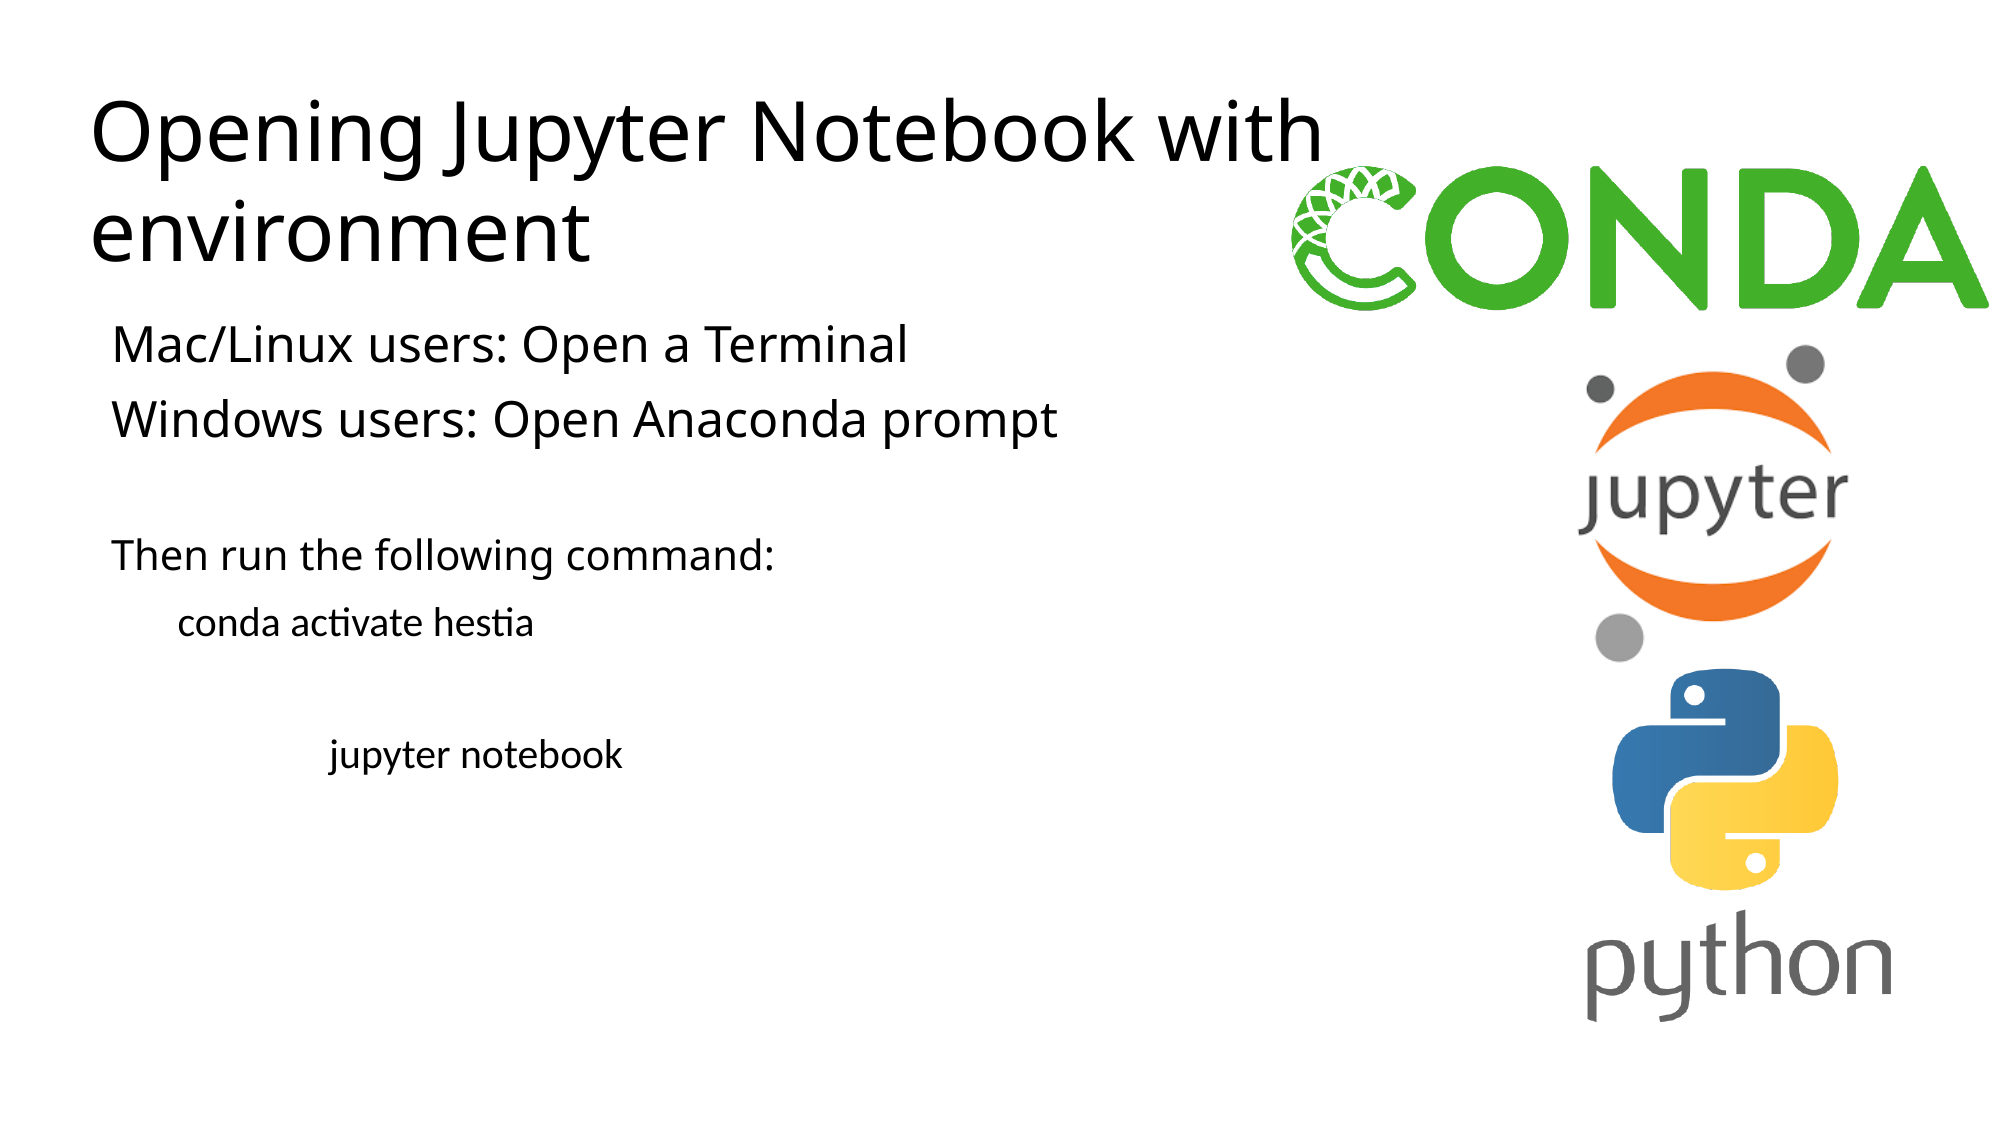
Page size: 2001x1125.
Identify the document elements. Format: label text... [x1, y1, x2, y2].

picture [1291, 166, 1990, 312]
text_box Opening Jupyter Notebook with environment [74, 71, 1380, 286]
picture [1575, 340, 1901, 1028]
text_box Mac/Linux users: Open a Terminal Windows users: Open Anaconda prompt Then run the following command: conda activate hestia jupyter notebook [96, 311, 1939, 987]
